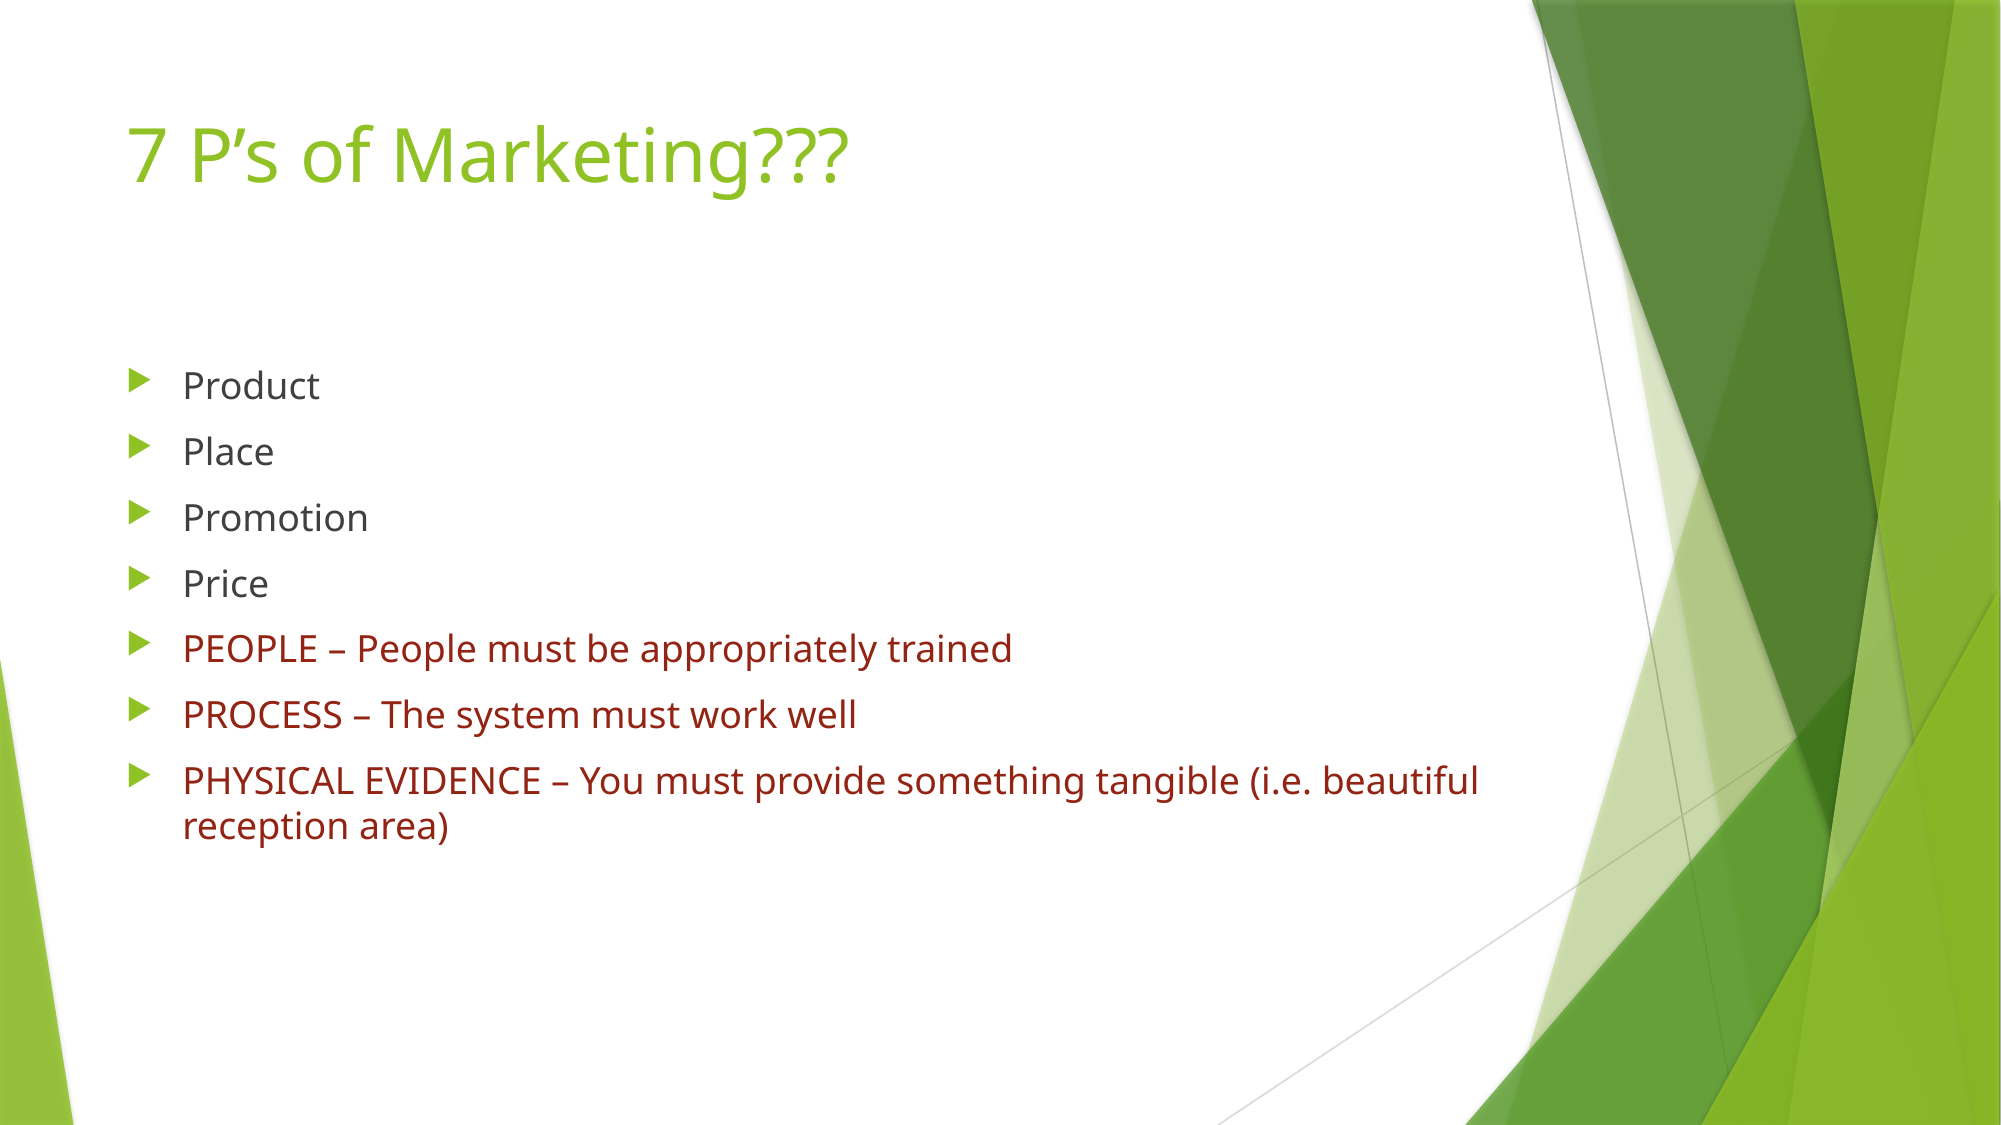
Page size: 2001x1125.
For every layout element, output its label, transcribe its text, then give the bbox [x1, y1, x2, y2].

title 7 P’s of Marketing??? [111, 99, 1522, 317]
list Product Place Promotion Price PEOPLE – People must be appropriately trained PROCESS – The system must work well PHYSICAL EVIDENCE – You must provide something tangible (i.e. beautiful reception area) [111, 354, 1522, 992]
